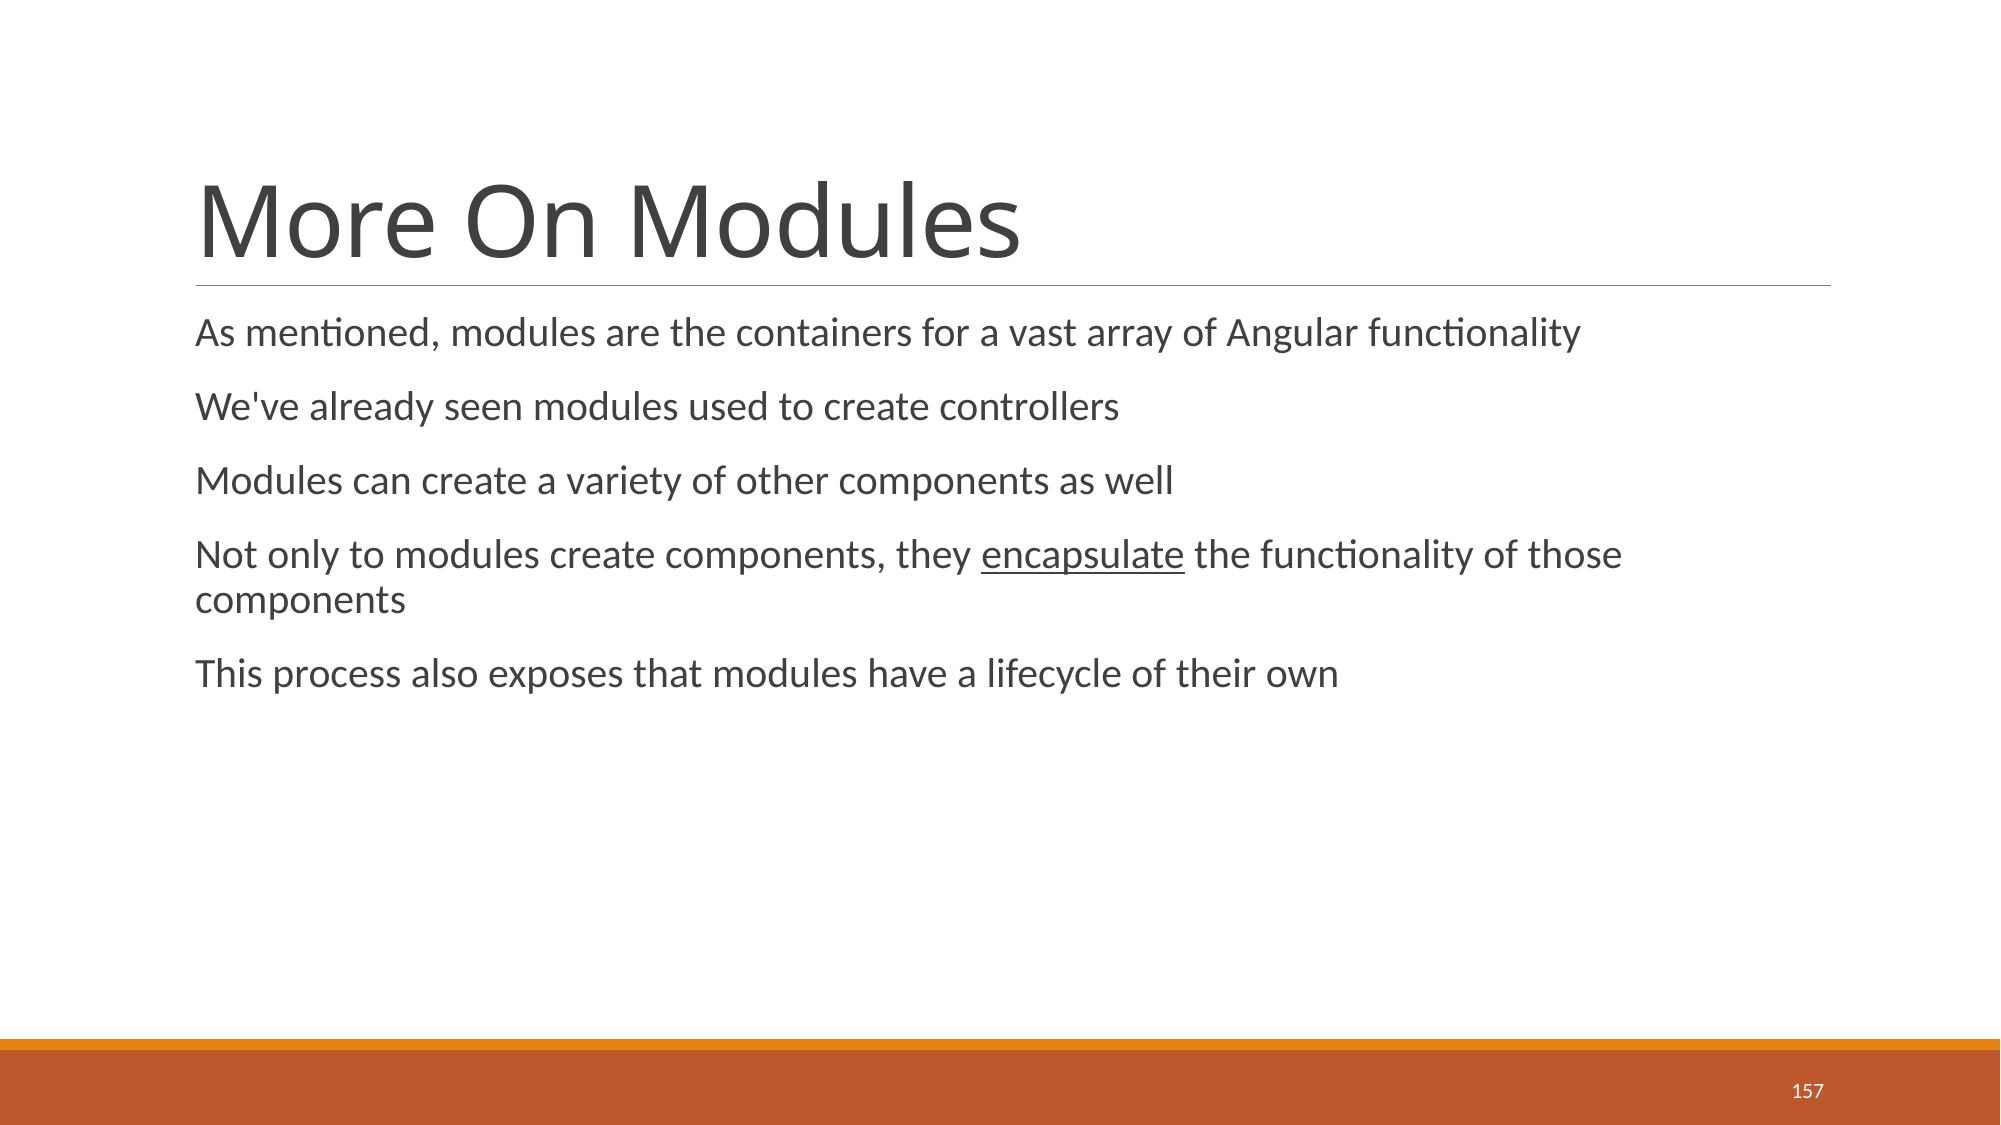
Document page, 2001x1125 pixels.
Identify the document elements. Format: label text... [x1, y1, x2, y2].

slide_number 157 [1624, 1059, 1840, 1120]
list As mentioned, modules are the containers for a vast array of Angular functionality We've already seen modules used to create controllers Modules can create a variety of other components as well Not only to modules create components, they encapsulate the functionality of those components This process also exposes that modules have a lifecycle of their own [180, 302, 1830, 963]
title More On Modules [180, 47, 1830, 285]
